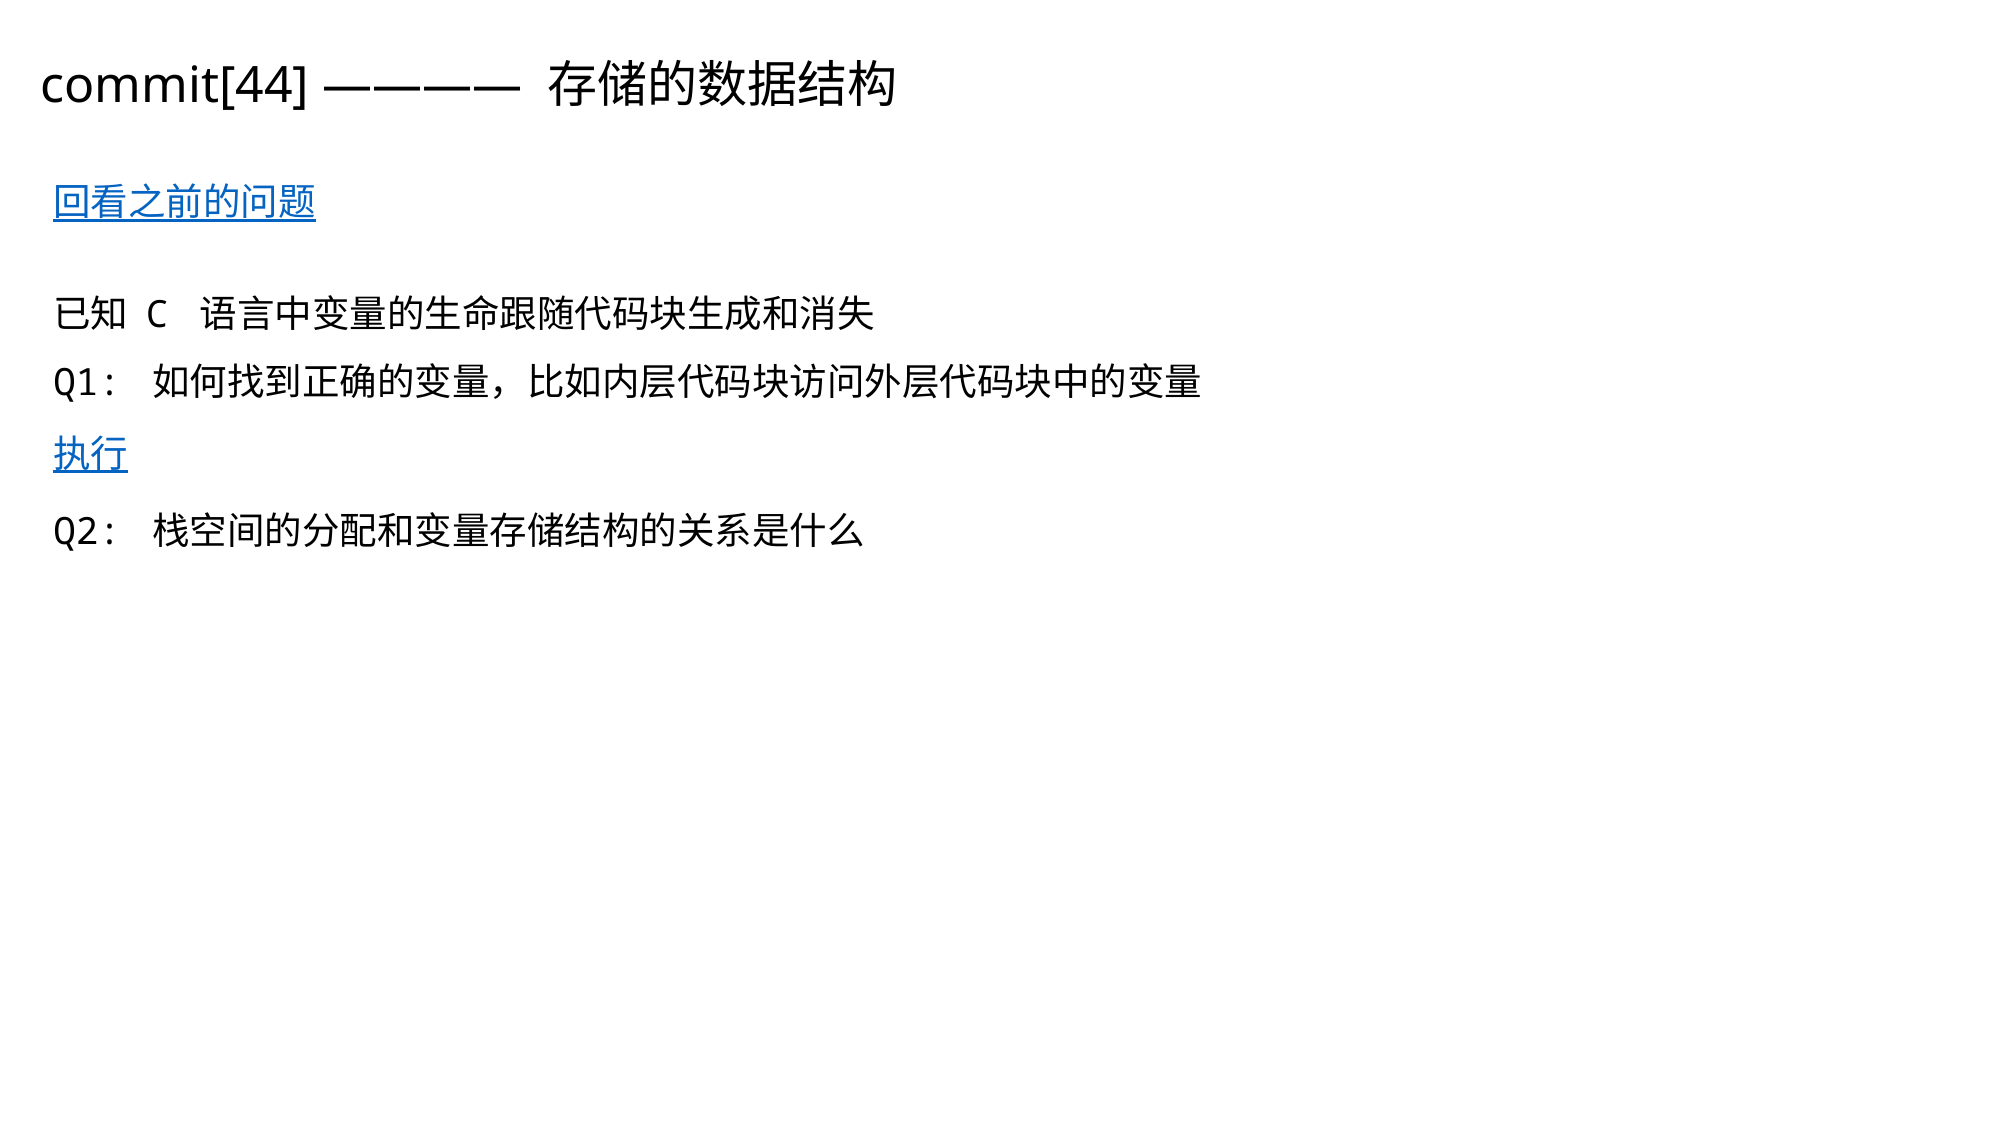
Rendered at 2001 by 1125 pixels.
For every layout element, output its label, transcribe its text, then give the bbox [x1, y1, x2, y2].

text_box 回看之前的问题 [38, 170, 331, 240]
text_box commit[44] ———— 存储的数据结构 [25, 45, 912, 121]
text_box 已知 C 语言中变量的生命跟随代码块生成和消失 Q1: 如何找到正确的变量，比如内层代码块访问外层代码块中的变量 执行 Q2: 栈空间的分配和变量存储结构的关系是什么 [38, 260, 1319, 627]
